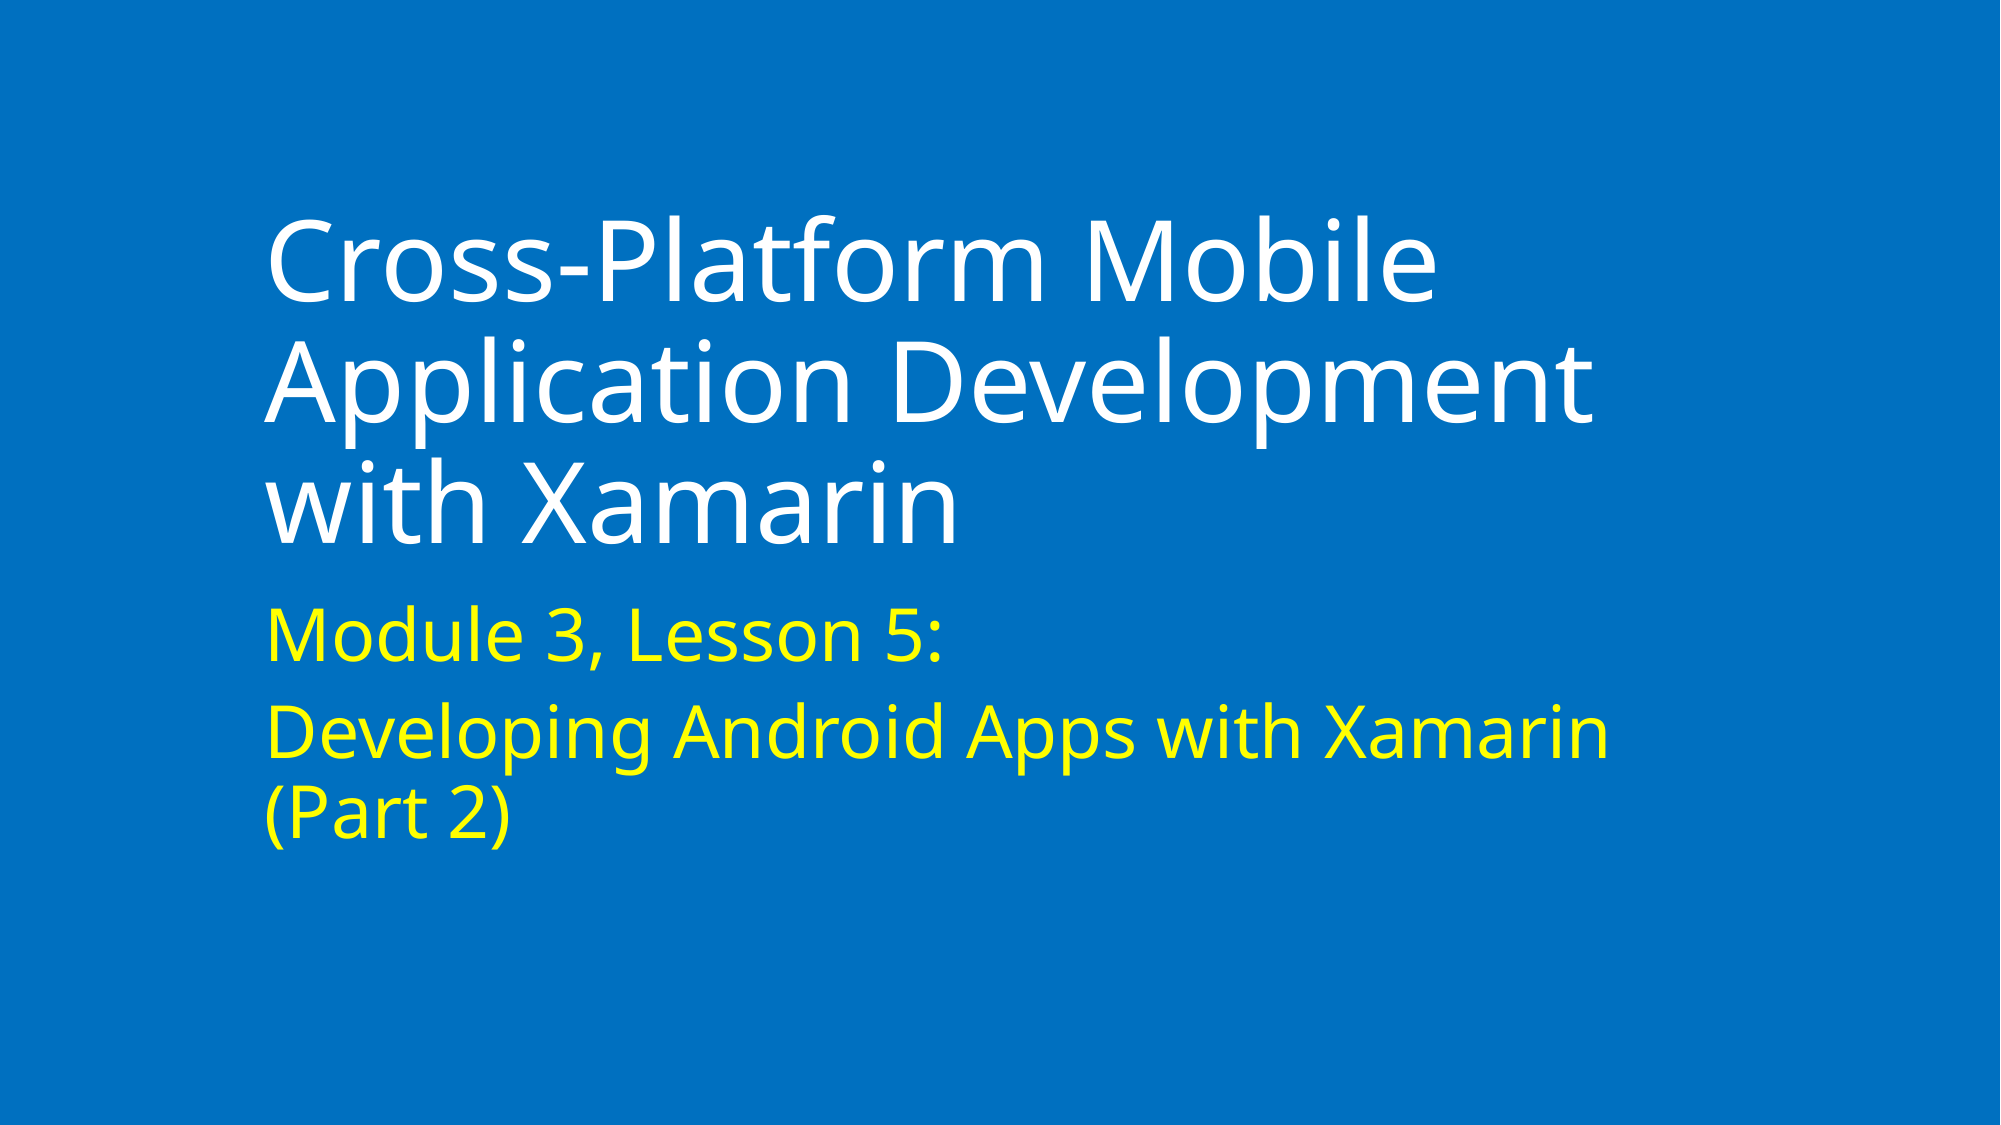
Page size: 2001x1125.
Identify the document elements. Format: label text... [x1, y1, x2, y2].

title Cross-Platform Mobile Application Development with Xamarin [249, 184, 1750, 576]
subtitle Module 3, Lesson 5: Developing Android Apps with Xamarin (Part 2) [249, 590, 1750, 863]
